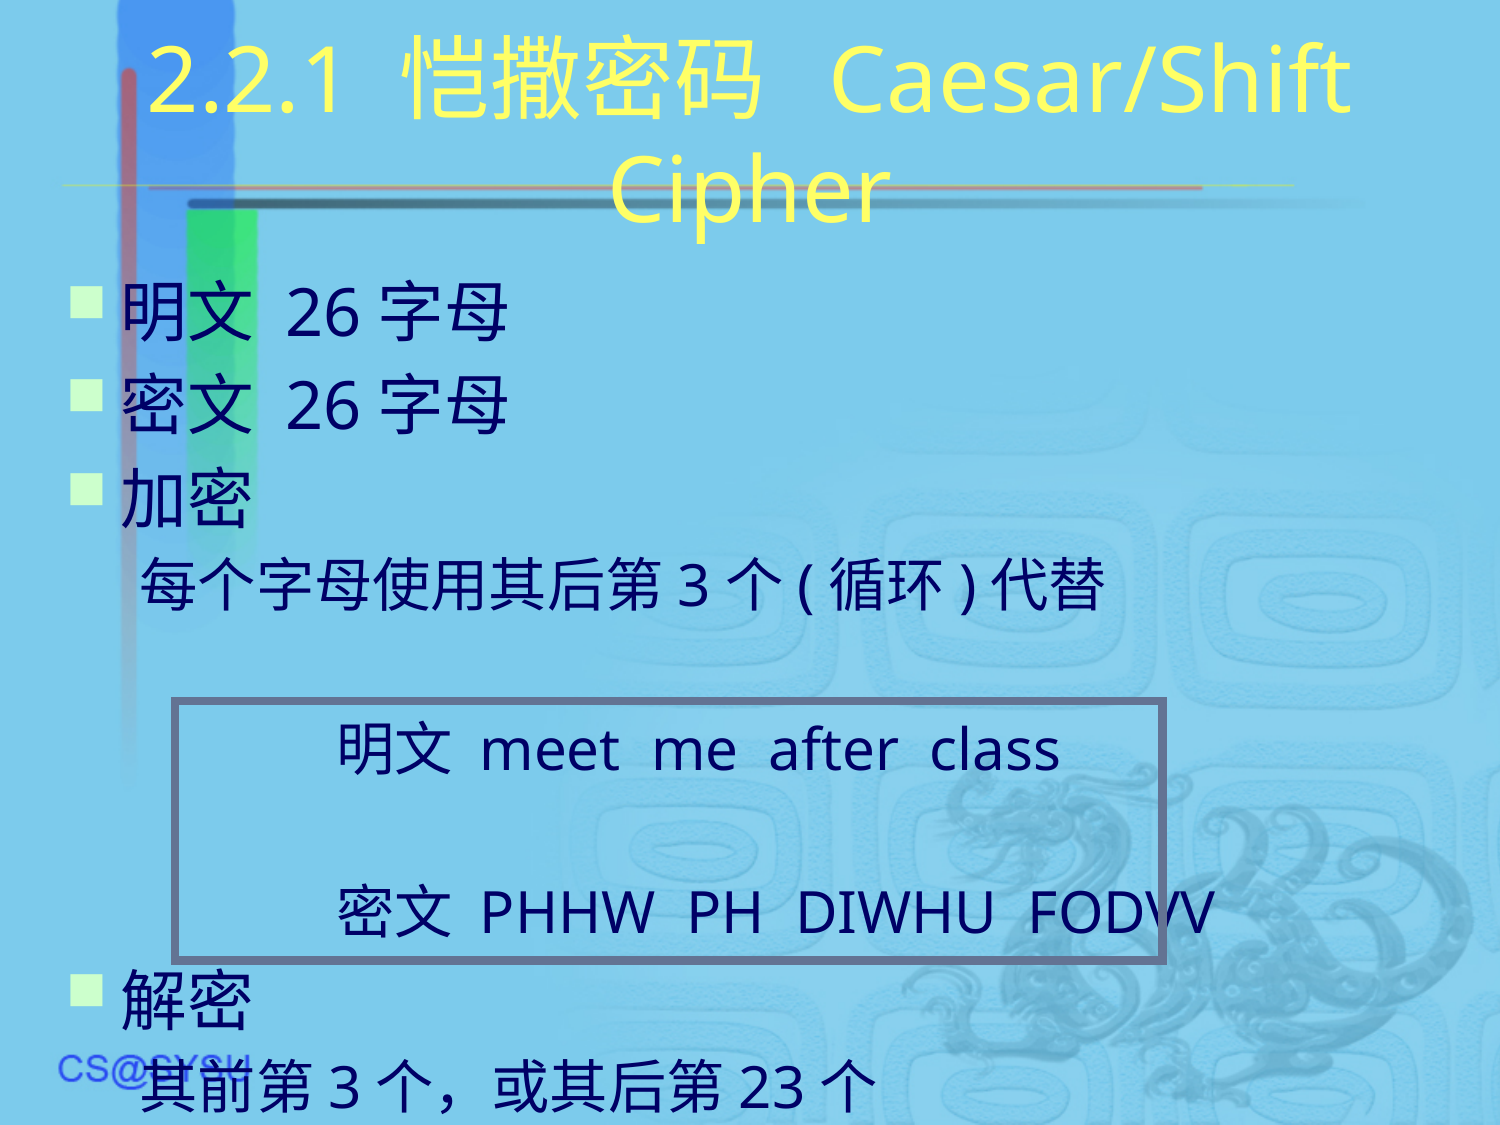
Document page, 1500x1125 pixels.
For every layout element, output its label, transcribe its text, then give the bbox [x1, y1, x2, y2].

text_box [174, 700, 1163, 962]
list 明文 26字母 密文 26字母 加密 每个字母使用其后第3个(循环)代替 明文 meet me after class 密文 PHHW PH DIWHU FODVV 解密 其前第3个，或其后第23个 [49, 262, 1451, 1001]
picture [0, 0, 1500, 1125]
title 2.2.1 恺撒密码 Caesar/Shift Cipher [49, 37, 1451, 226]
